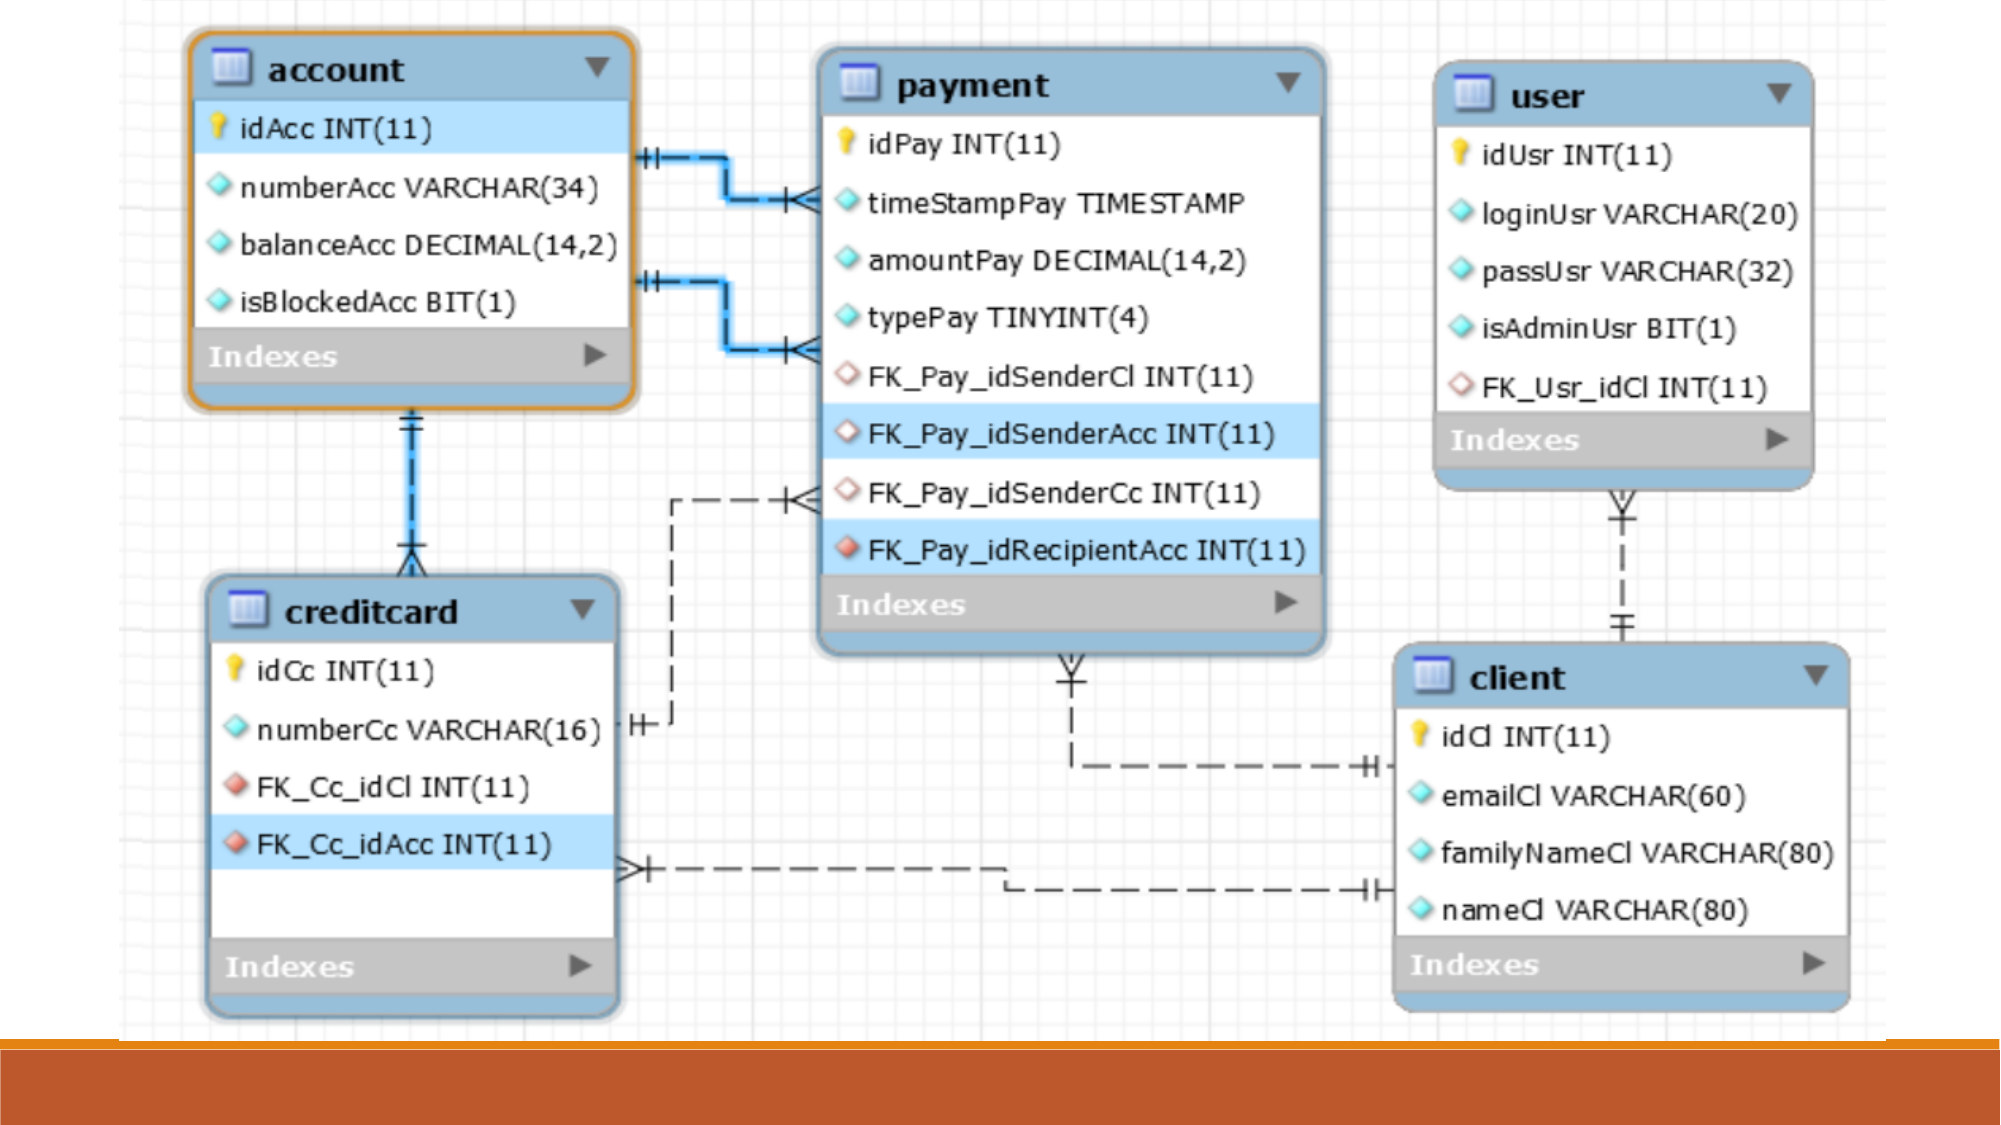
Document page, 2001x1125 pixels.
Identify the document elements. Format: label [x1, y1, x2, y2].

picture [118, 0, 1886, 1042]
